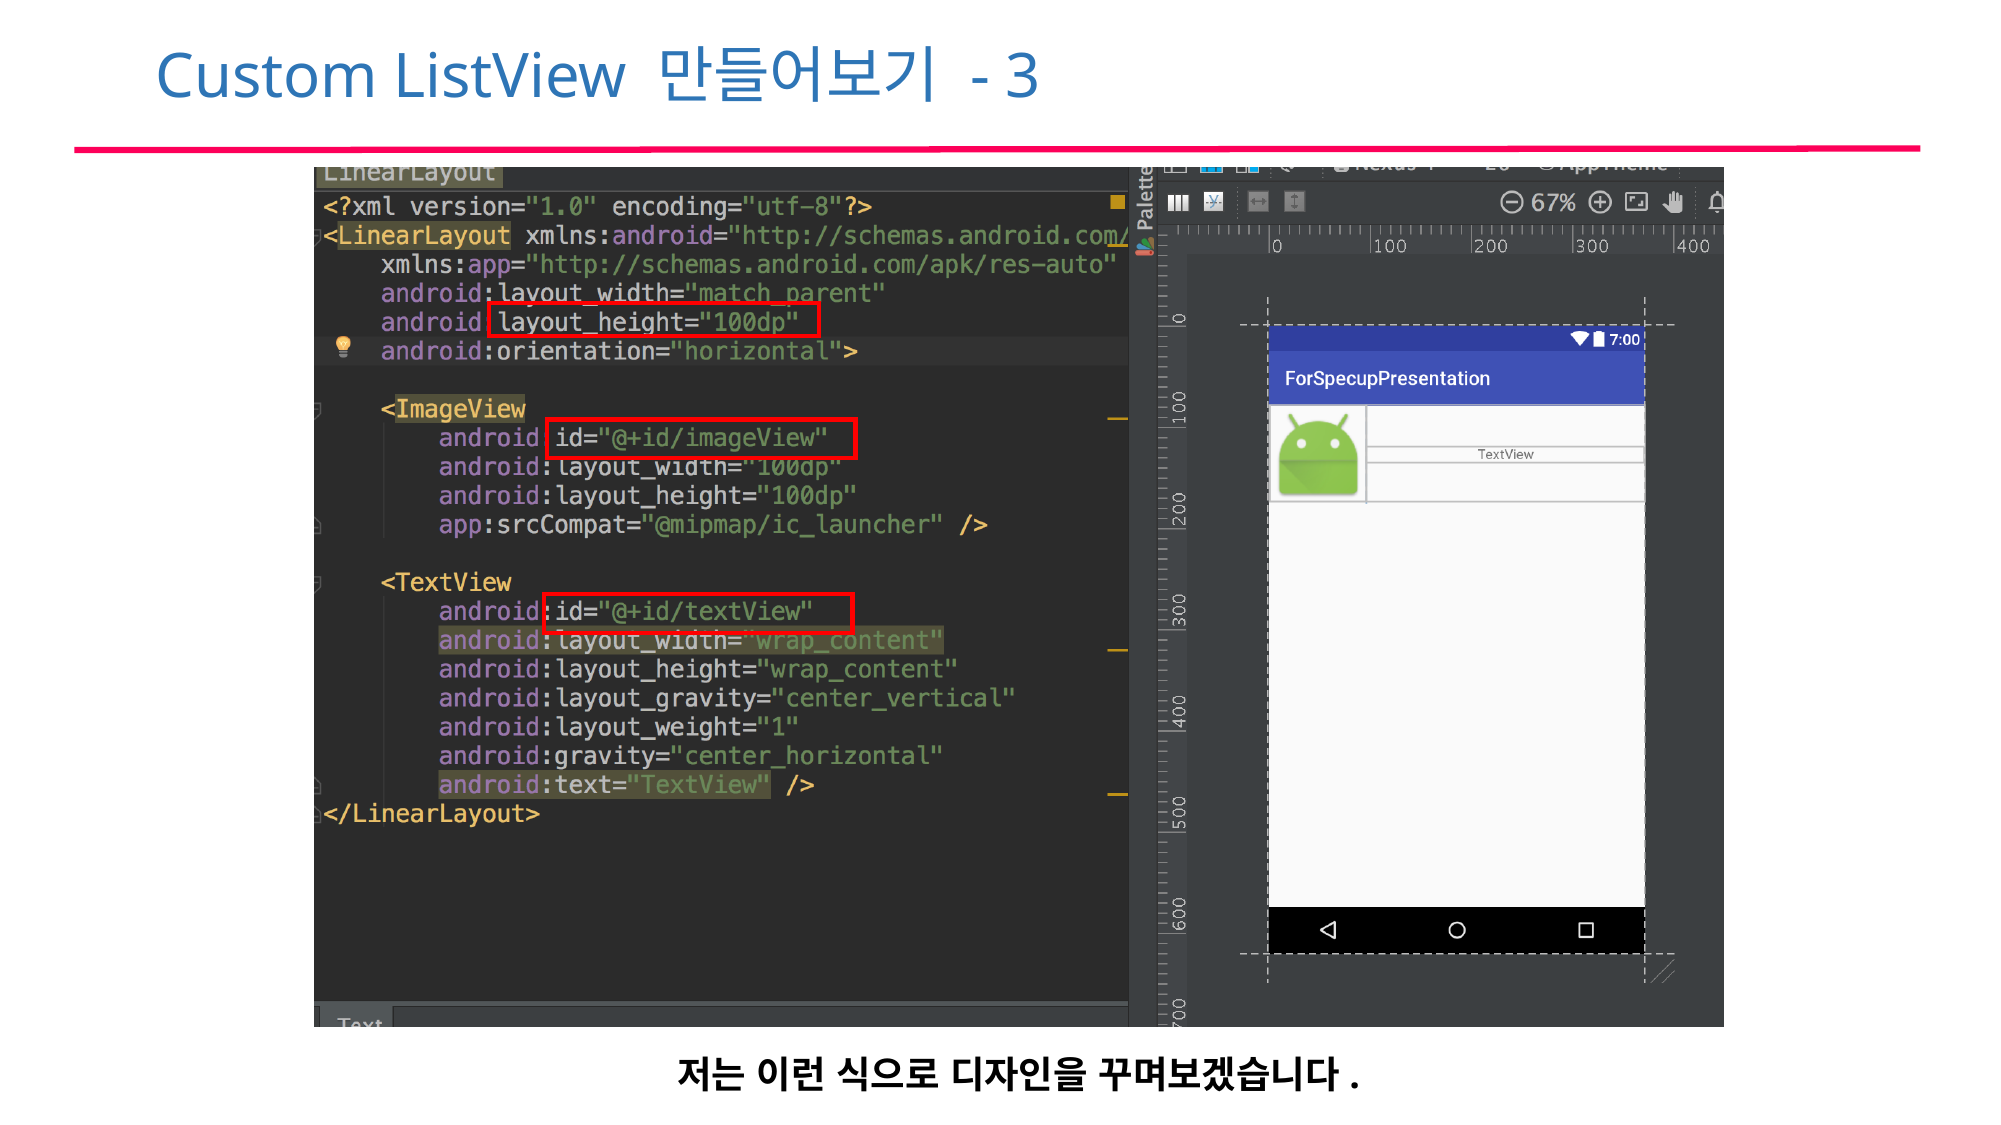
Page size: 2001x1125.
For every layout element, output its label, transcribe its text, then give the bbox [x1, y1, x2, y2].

text_box Custom ListView 만들어보기 - 3 [140, 28, 1487, 118]
picture [314, 167, 1724, 1027]
text_box [77, 0, 1923, 151]
text_box 저는 이런 식으로 디자인을 꾸며보겠습니다. [453, 1043, 1585, 1104]
